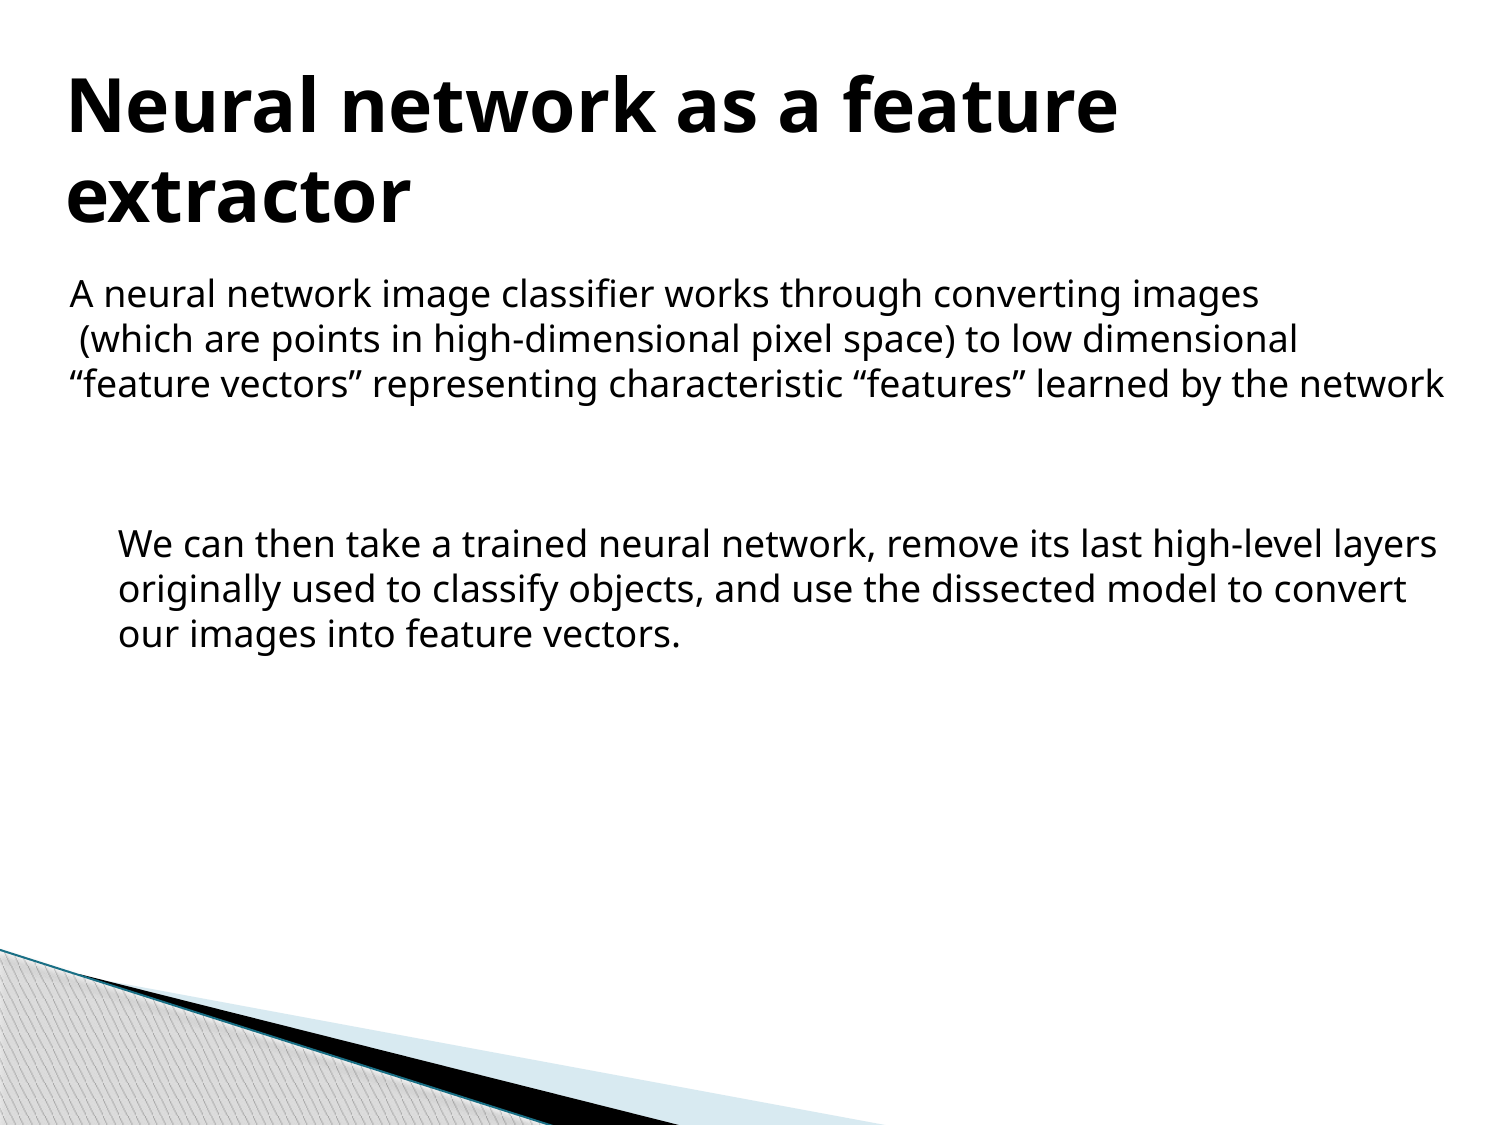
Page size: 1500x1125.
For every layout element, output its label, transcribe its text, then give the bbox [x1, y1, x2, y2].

text_box We can then take a trained neural network, remove its last high-level layers originally used to classify objects, and use the dissected model to convert our images into feature vectors. [103, 512, 1464, 708]
text_box A neural network image classifier works through converting images (which are points in high-dimensional pixel space) to low dimensional “feature vectors” representing characteristic “features” learned by the network [54, 262, 1471, 413]
text_box Neural network as a feature extractor [49, 49, 1455, 425]
